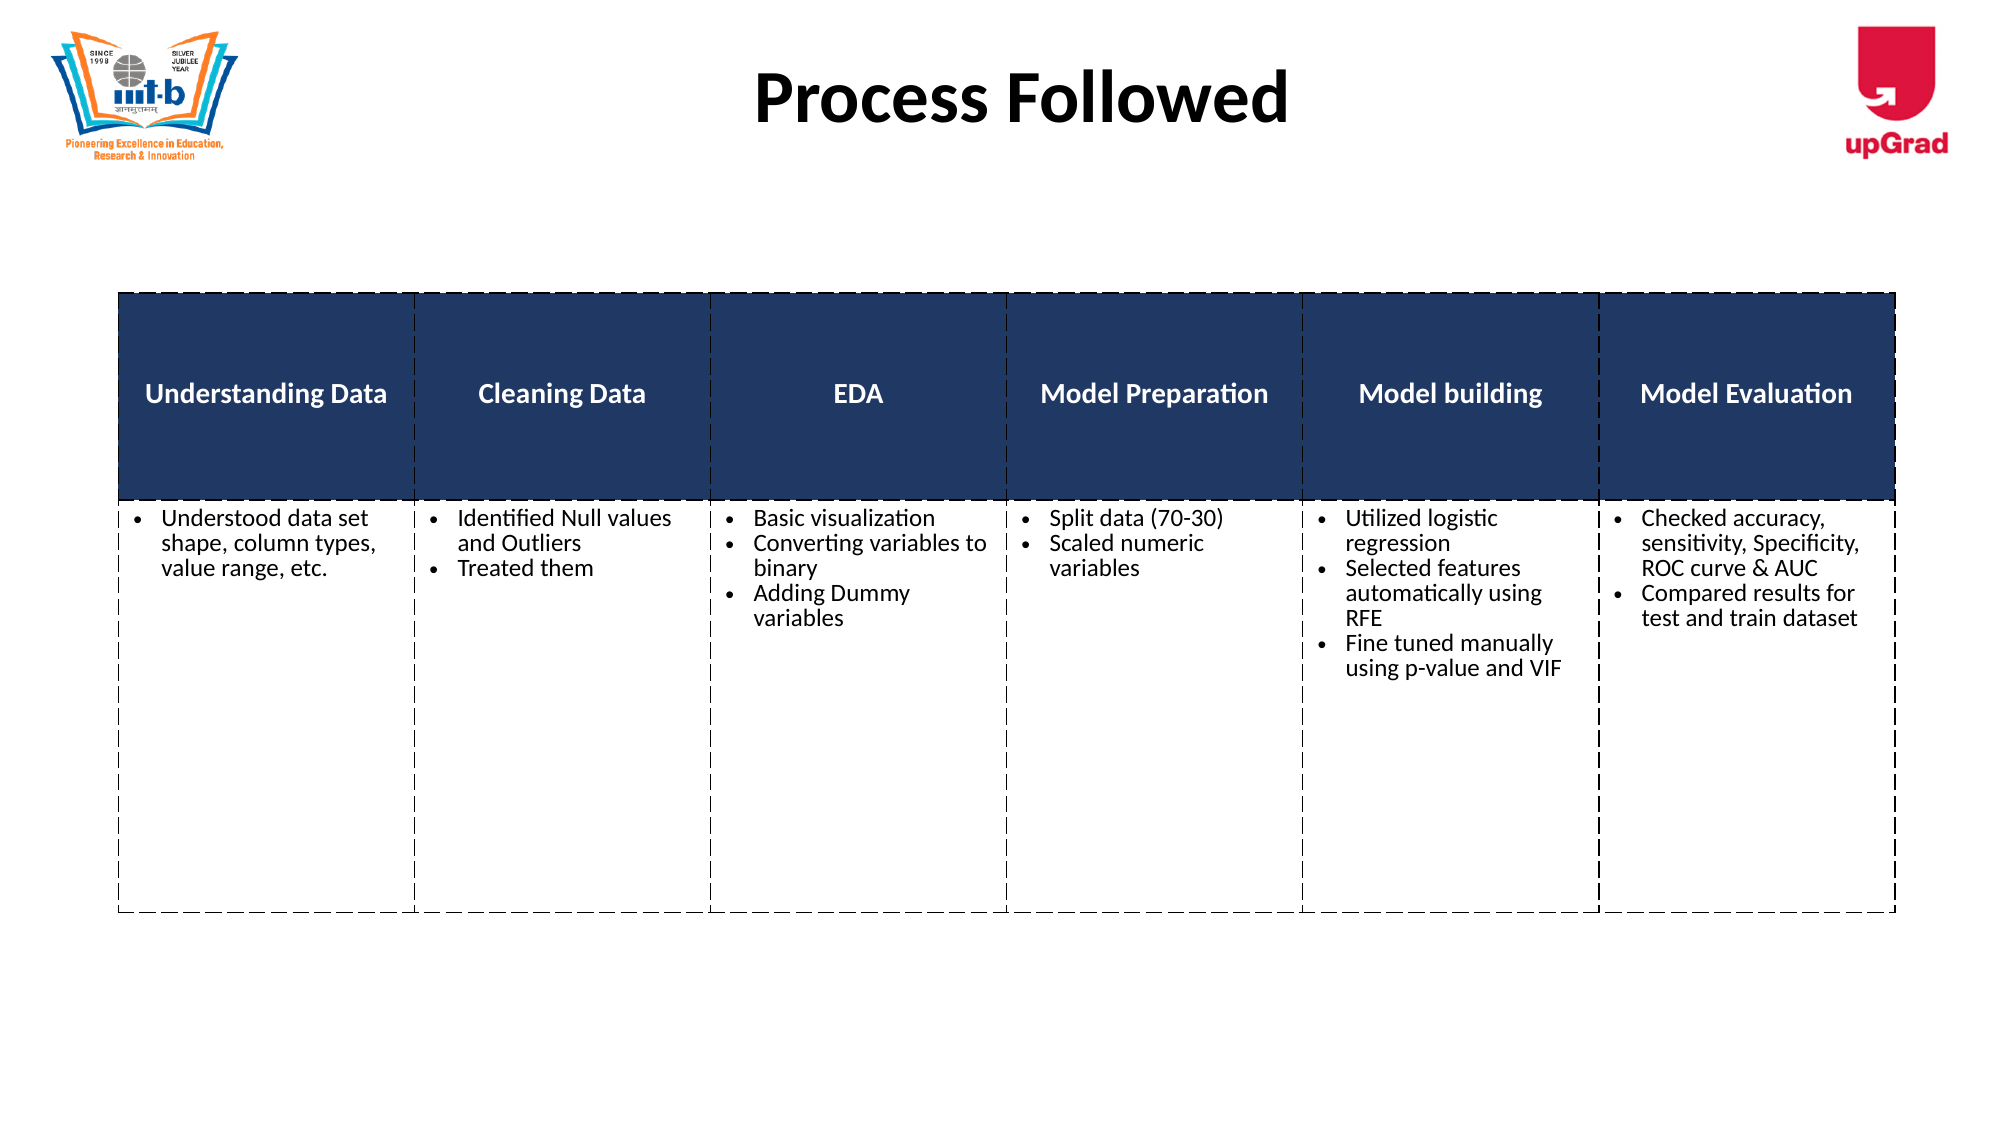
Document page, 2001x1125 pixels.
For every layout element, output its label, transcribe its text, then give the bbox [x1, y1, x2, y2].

picture [1705, 0, 2000, 220]
table_header Model building [1303, 293, 1599, 500]
table_cell Basic visualization Converting variables to binary Adding Dummy variables [710, 500, 1007, 913]
picture [34, 17, 254, 173]
table_header Cleaning Data [414, 293, 710, 500]
table_header Model Preparation [1007, 293, 1303, 500]
table_cell Identified Null values and Outliers Treated them [414, 500, 710, 913]
table_cell Utilized logistic regression Selected features automatically using RFE Fine tuned manually using p-value and VIF [1303, 500, 1599, 913]
text_box Process Followed [442, 40, 1603, 146]
table_cell Understood data set shape, column types, value range, etc. [118, 500, 414, 913]
table_cell Checked accuracy, sensitivity, Specificity, ROC curve & AUC Compared results for test and train dataset [1599, 500, 1895, 913]
table_header Understanding Data [118, 293, 414, 500]
table_cell Split data (70-30) Scaled numeric variables [1007, 500, 1303, 913]
table_header Model Evaluation [1599, 293, 1895, 500]
table_header EDA [710, 293, 1007, 500]
